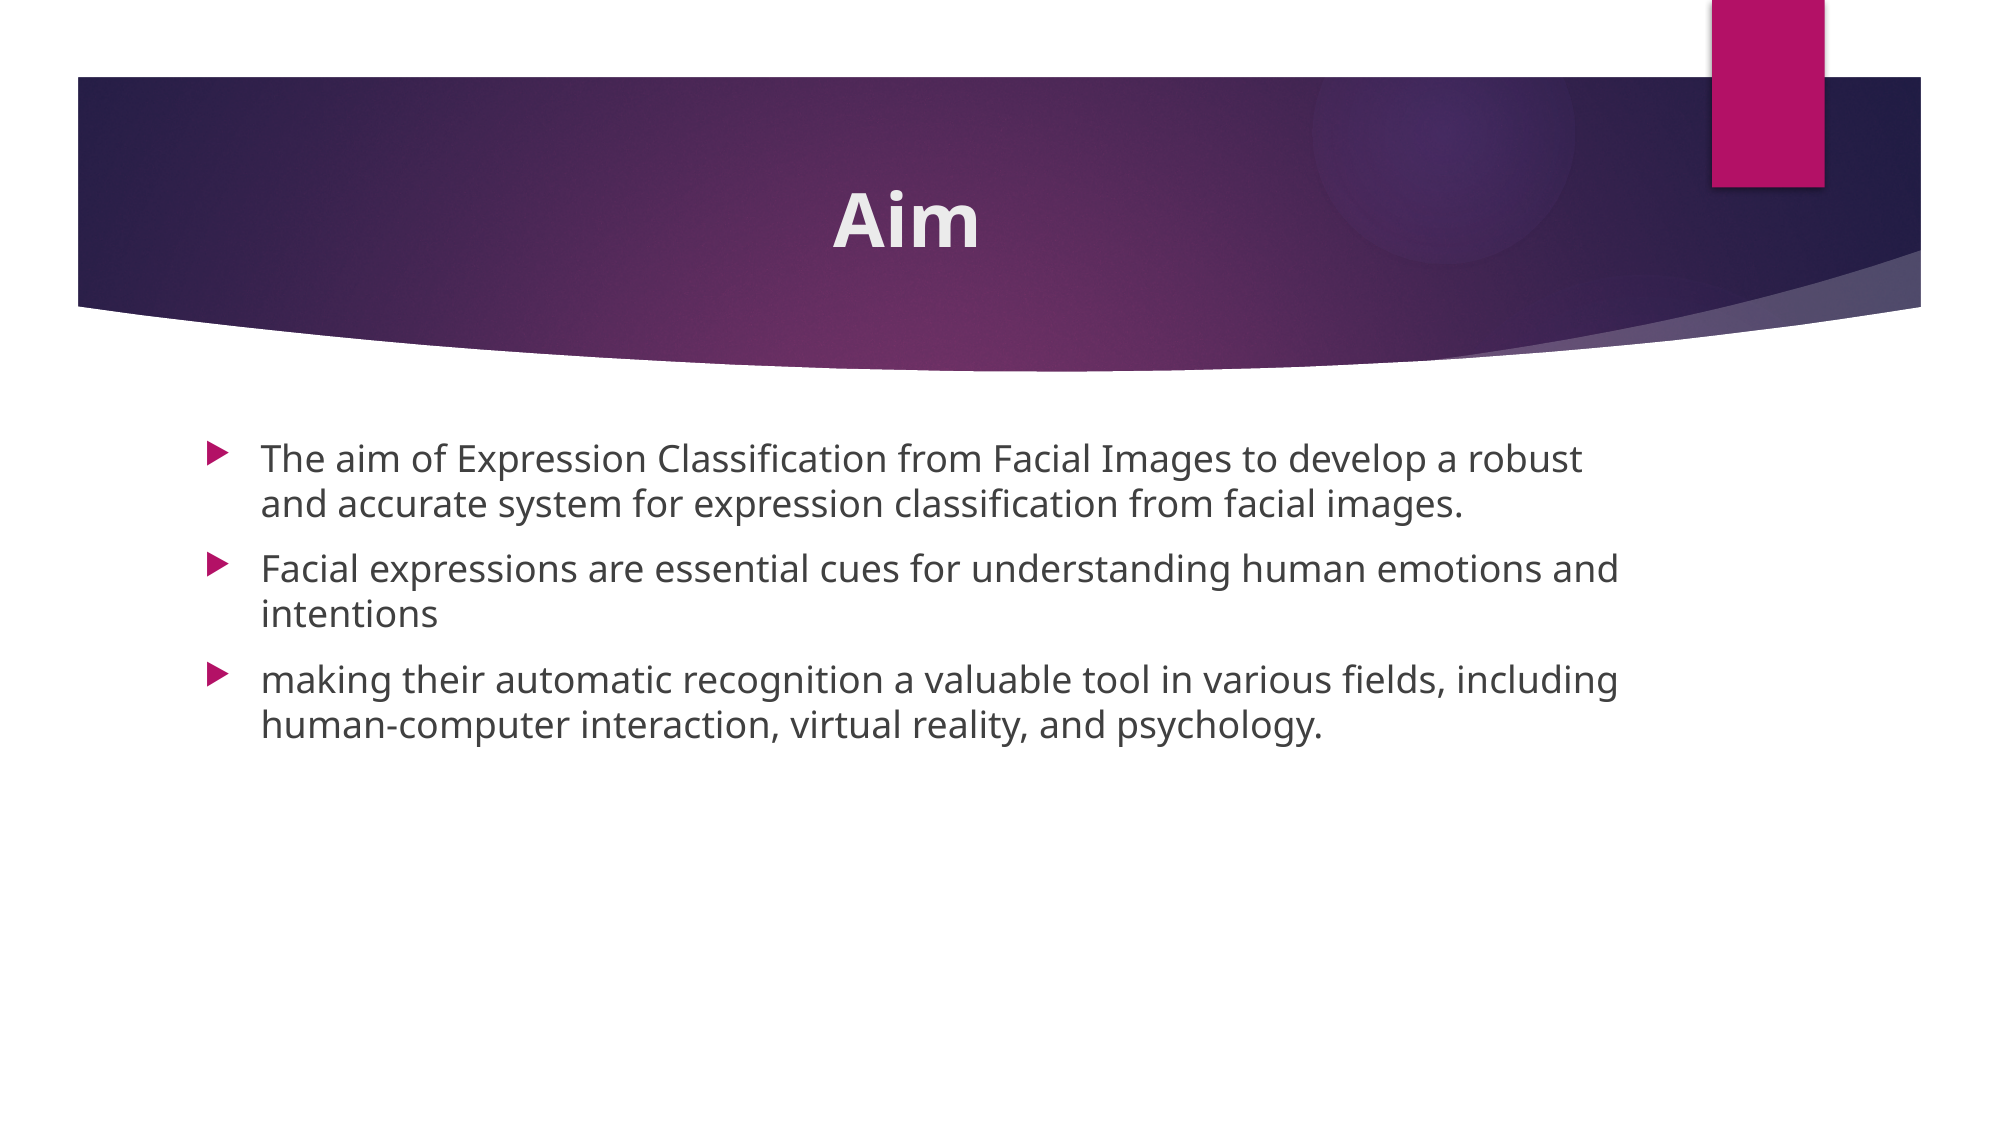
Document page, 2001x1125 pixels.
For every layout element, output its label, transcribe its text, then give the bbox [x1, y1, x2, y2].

list The aim of Expression Classification from Facial Images to develop a robust and accurate system for expression classification from facial images. Facial expressions are essential cues for understanding human emotions and intentions making their automatic recognition a valuable tool in various fields, including human-computer interaction, virtual reality, and psychology. [189, 427, 1638, 988]
title Aim [189, 159, 1627, 276]
